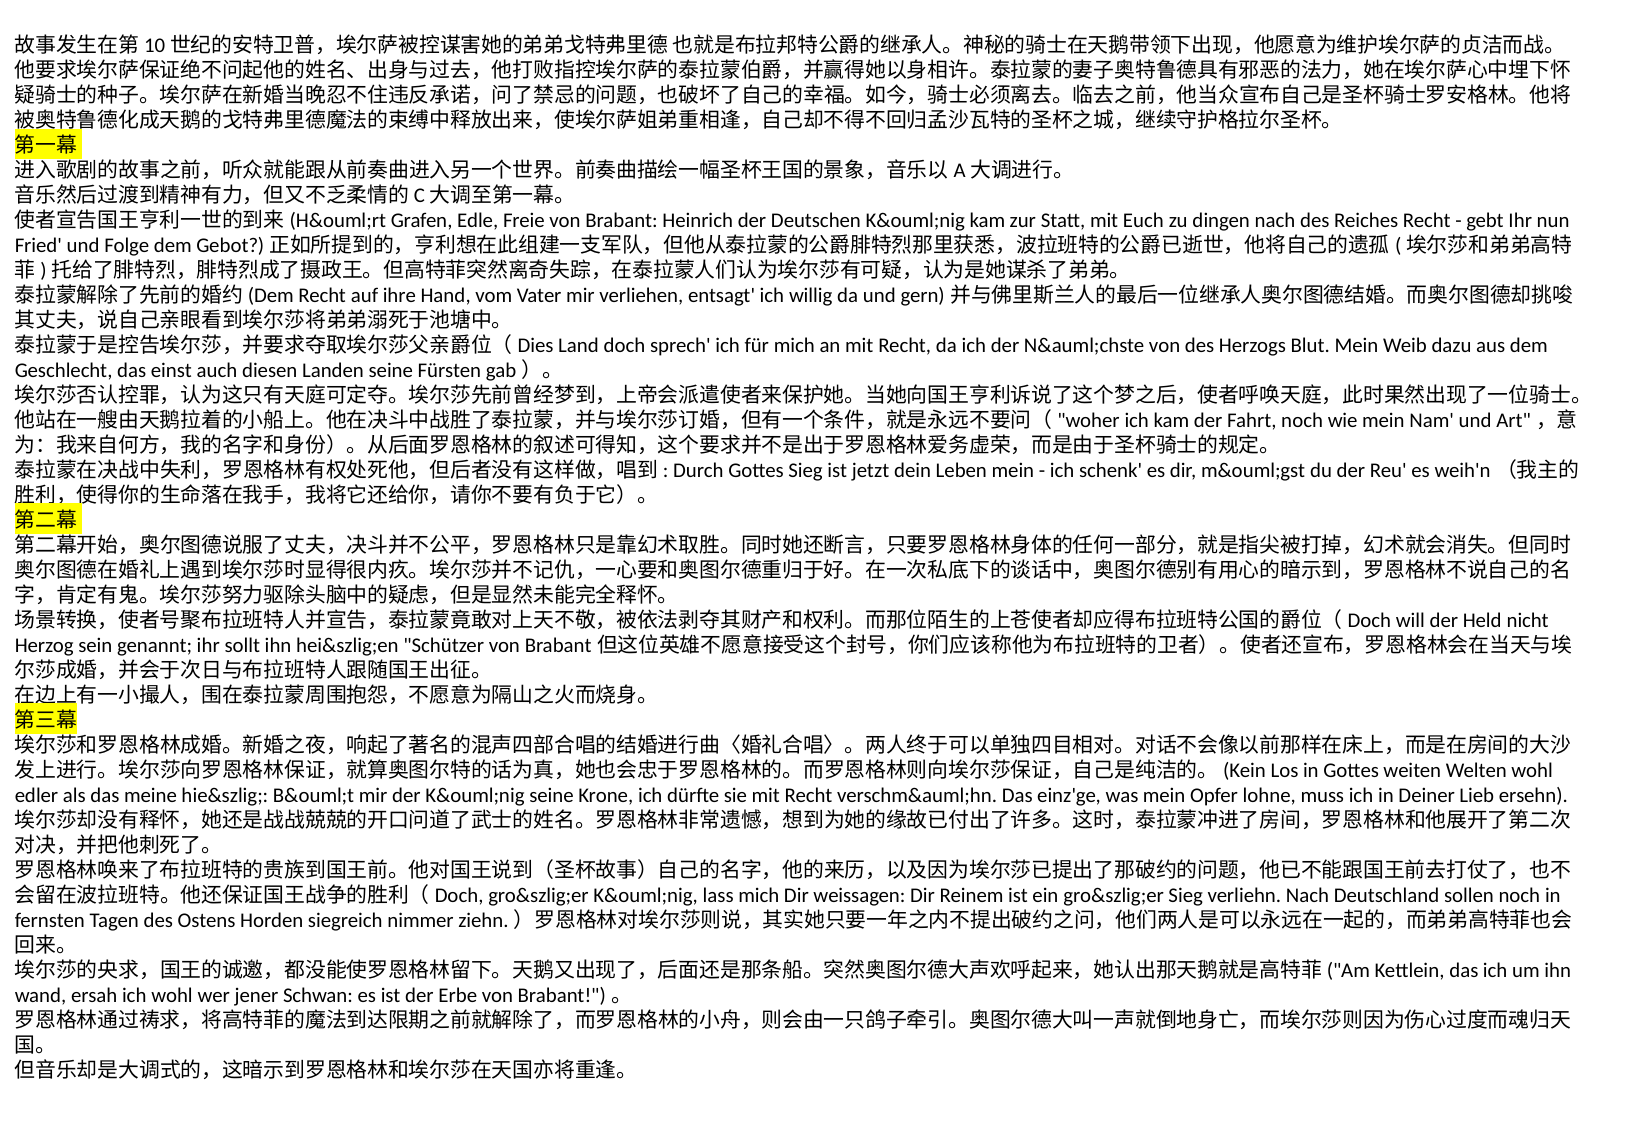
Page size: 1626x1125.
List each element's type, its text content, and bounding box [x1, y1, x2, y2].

text_box 故事发生在第10世纪的安特卫普，埃尔萨被控谋害她的弟弟戈特弗里德 也就是布拉邦特公爵的继承人。神秘的骑士在天鹅带领下出现，他愿意为维护埃尔萨的贞洁而战。他要求埃尔萨保证绝不问起他的姓名、出身与过去，他打败指控埃尔萨的泰拉蒙伯爵，并赢得她以身相许。泰拉蒙的妻子奥特鲁德具有邪恶的法力，她在埃尔萨心中埋下怀疑骑士的种子。埃尔萨在新婚当晚忍不住违反承诺，问了禁忌的问题，也破坏了自己的幸福。如今，骑士必须离去。临去之前，他当众宣布自己是圣杯骑士罗安格林。他将被奥特鲁德化成天鹅的戈特弗里德魔法的束缚中释放出来，使埃尔萨姐弟重相逢，自己却不得不回归孟沙瓦特的圣杯之城，继续守护格拉尔圣杯。 第一幕 进入歌剧的故事之前，听众就能跟从前奏曲进入另一个世界。前奏曲描绘一幅圣杯王国的景象，音乐以A大调进行。 音乐然后过渡到精神有力，但又不乏柔情的C大调至第一幕。 使者宣告国王亨利一世的到来(H&ouml;rt Grafen, Edle, Freie von Brabant: Heinrich der Deutschen K&ouml;nig kam zur Statt, mit Euch zu dingen nach des Reiches Recht - gebt Ihr nun Fried' und Folge dem Gebot?)正如所提到的，亨利想在此组建一支军队，但他从泰拉蒙的公爵腓特烈那里获悉，波拉班特的公爵已逝世，他将自己的遗孤(埃尔莎和弟弟高特菲)托给了腓特烈，腓特烈成了摄政王。但高特菲突然离奇失踪，在泰拉蒙人们认为埃尔莎有可疑，认为是她谋杀了弟弟。 泰拉蒙解除了先前的婚约(Dem Recht auf ihre Hand, vom Vater mir verliehen, entsagt' ich willig da und gern)并与佛里斯兰人的最后一位继承人奥尔图德结婚。而奥尔图德却挑唆其丈夫，说自己亲眼看到埃尔莎将弟弟溺死于池塘中。 泰拉蒙于是控告埃尔莎，并要求夺取埃尔莎父亲爵位（Dies Land doch sprech' ich für mich an mit Recht, da ich der N&auml;chste von des Herzogs Blut. Mein Weib dazu aus dem Geschlecht, das einst auch diesen Landen seine Fürsten gab）。 埃尔莎否认控罪，认为这只有天庭可定夺。埃尔莎先前曾经梦到，上帝会派遣使者来保护她。当她向国王亨利诉说了这个梦之后，使者呼唤天庭，此时果然出现了一位骑士。他站在一艘由天鹅拉着的小船上。他在决斗中战胜了泰拉蒙，并与埃尔莎订婚，但有一个条件，就是永远不要问（"woher ich kam der Fahrt, noch wie mein Nam' und Art"，意为：我来自何方，我的名字和身份）。从后面罗恩格林的叙述可得知，这个要求并不是出于罗恩格林爱务虚荣，而是由于圣杯骑士的规定。 泰拉蒙在决战中失利，罗恩格林有权处死他，但后者没有这样做，唱到: Durch Gottes Sieg ist jetzt dein Leben mein - ich schenk' es dir, m&ouml;gst du der Reu' es weih'n（我主的胜利，使得你的生命落在我手，我将它还给你，请你不要有负于它）。 第二幕 第二幕开始，奥尔图德说服了丈夫，决斗并不公平，罗恩格林只是靠幻术取胜。同时她还断言，只要罗恩格林身体的任何一部分，就是指尖被打掉，幻术就会消失。但同时奥尔图德在婚礼上遇到埃尔莎时显得很内疚。埃尔莎并不记仇，一心要和奥图尔德重归于好。在一次私底下的谈话中，奥图尔德别有用心的暗示到，罗恩格林不说自己的名字，肯定有鬼。埃尔莎努力驱除头脑中的疑虑，但是显然未能完全释怀。 场景转换，使者号聚布拉班特人并宣告，泰拉蒙竟敢对上天不敬，被依法剥夺其财产和权利。而那位陌生的上苍使者却应得布拉班特公国的爵位（Doch will der Held nicht Herzog sein genannt; ihr sollt ihn hei&szlig;en "Schützer von Brabant但这位英雄不愿意接受这个封号，你们应该称他为布拉班特的卫者）。使者还宣布，罗恩格林会在当天与埃尔莎成婚，并会于次日与布拉班特人跟随国王出征。 在边上有一小撮人，围在泰拉蒙周围抱怨，不愿意为隔山之火而烧身。 第三幕 埃尔莎和罗恩格林成婚。新婚之夜，响起了著名的混声四部合唱的结婚进行曲〈婚礼合唱〉。两人终于可以单独四目相对。对话不会像以前那样在床上，而是在房间的大沙发上进行。埃尔莎向罗恩格林保证，就算奥图尔特的话为真，她也会忠于罗恩格林的。而罗恩格林则向埃尔莎保证，自己是纯洁的。(Kein Los in Gottes weiten Welten wohl edler als das meine hie&szlig;: B&ouml;t mir der K&ouml;nig seine Krone, ich dürfte sie mit Recht verschm&auml;hn. Das einz'ge, was mein Opfer lohne, muss ich in Deiner Lieb ersehn). 埃尔莎却没有释怀，她还是战战兢兢的开口问道了武士的姓名。罗恩格林非常遗憾，想到为她的缘故已付出了许多。这时，泰拉蒙冲进了房间，罗恩格林和他展开了第二次对决，并把他刺死了。 罗恩格林唤来了布拉班特的贵族到国王前。他对国王说到（圣杯故事）自己的名字，他的来历，以及因为埃尔莎已提出了那破约的问题，他已不能跟国王前去打仗了，也不会留在波拉班特。他还保证国王战争的胜利（Doch, gro&szlig;er K&ouml;nig, lass mich Dir weissagen: Dir Reinem ist ein gro&szlig;er Sieg verliehn. Nach Deutschland sollen noch in fernsten Tagen des Ostens Horden siegreich nimmer ziehn.）罗恩格林对埃尔莎则说，其实她只要一年之内不提出破约之问，他们两人是可以永远在一起的，而弟弟高特菲也会回来。 埃尔莎的央求，国王的诚邀，都没能使罗恩格林留下。天鹅又出现了，后面还是那条船。突然奥图尔德大声欢呼起来，她认出那天鹅就是高特菲("Am Kettlein, das ich um ihn wand, ersah ich wohl wer jener Schwan: es ist der Erbe von Brabant!")。 罗恩格林通过祷求，将高特菲的魔法到达限期之前就解除了，而罗恩格林的小舟，则会由一只鸽子牵引。奥图尔德大叫一声就倒地身亡，而埃尔莎则因为伤心过度而魂归天国。 但音乐却是大调式的，这暗示到罗恩格林和埃尔莎在天国亦将重逢。 [0, 24, 1596, 1089]
